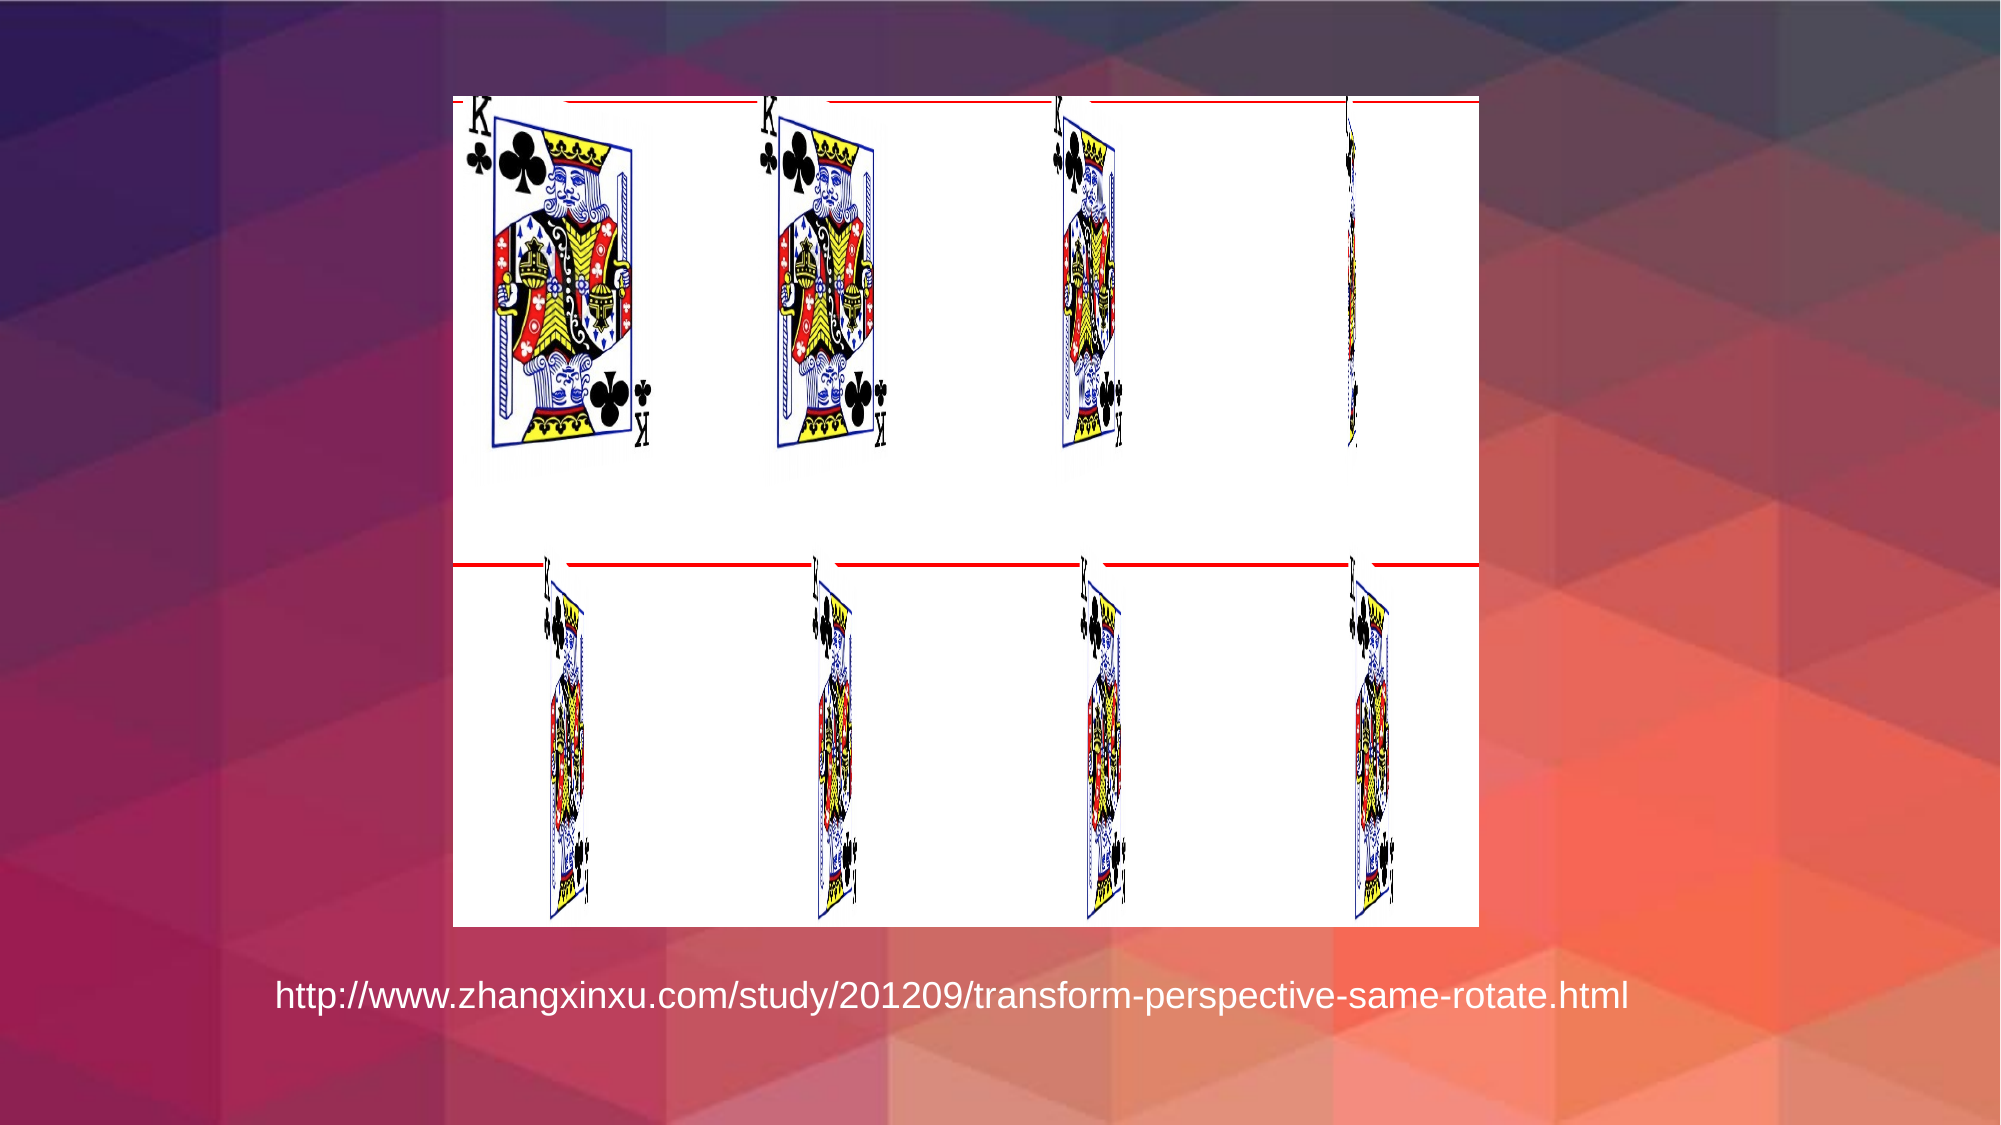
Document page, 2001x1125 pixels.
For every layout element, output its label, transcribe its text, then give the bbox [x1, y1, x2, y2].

picture [0, 0, 2001, 1125]
text_box http://www.zhangxinxu.com/study/201209/transform-perspective-same-rotate.html [260, 963, 1707, 1024]
